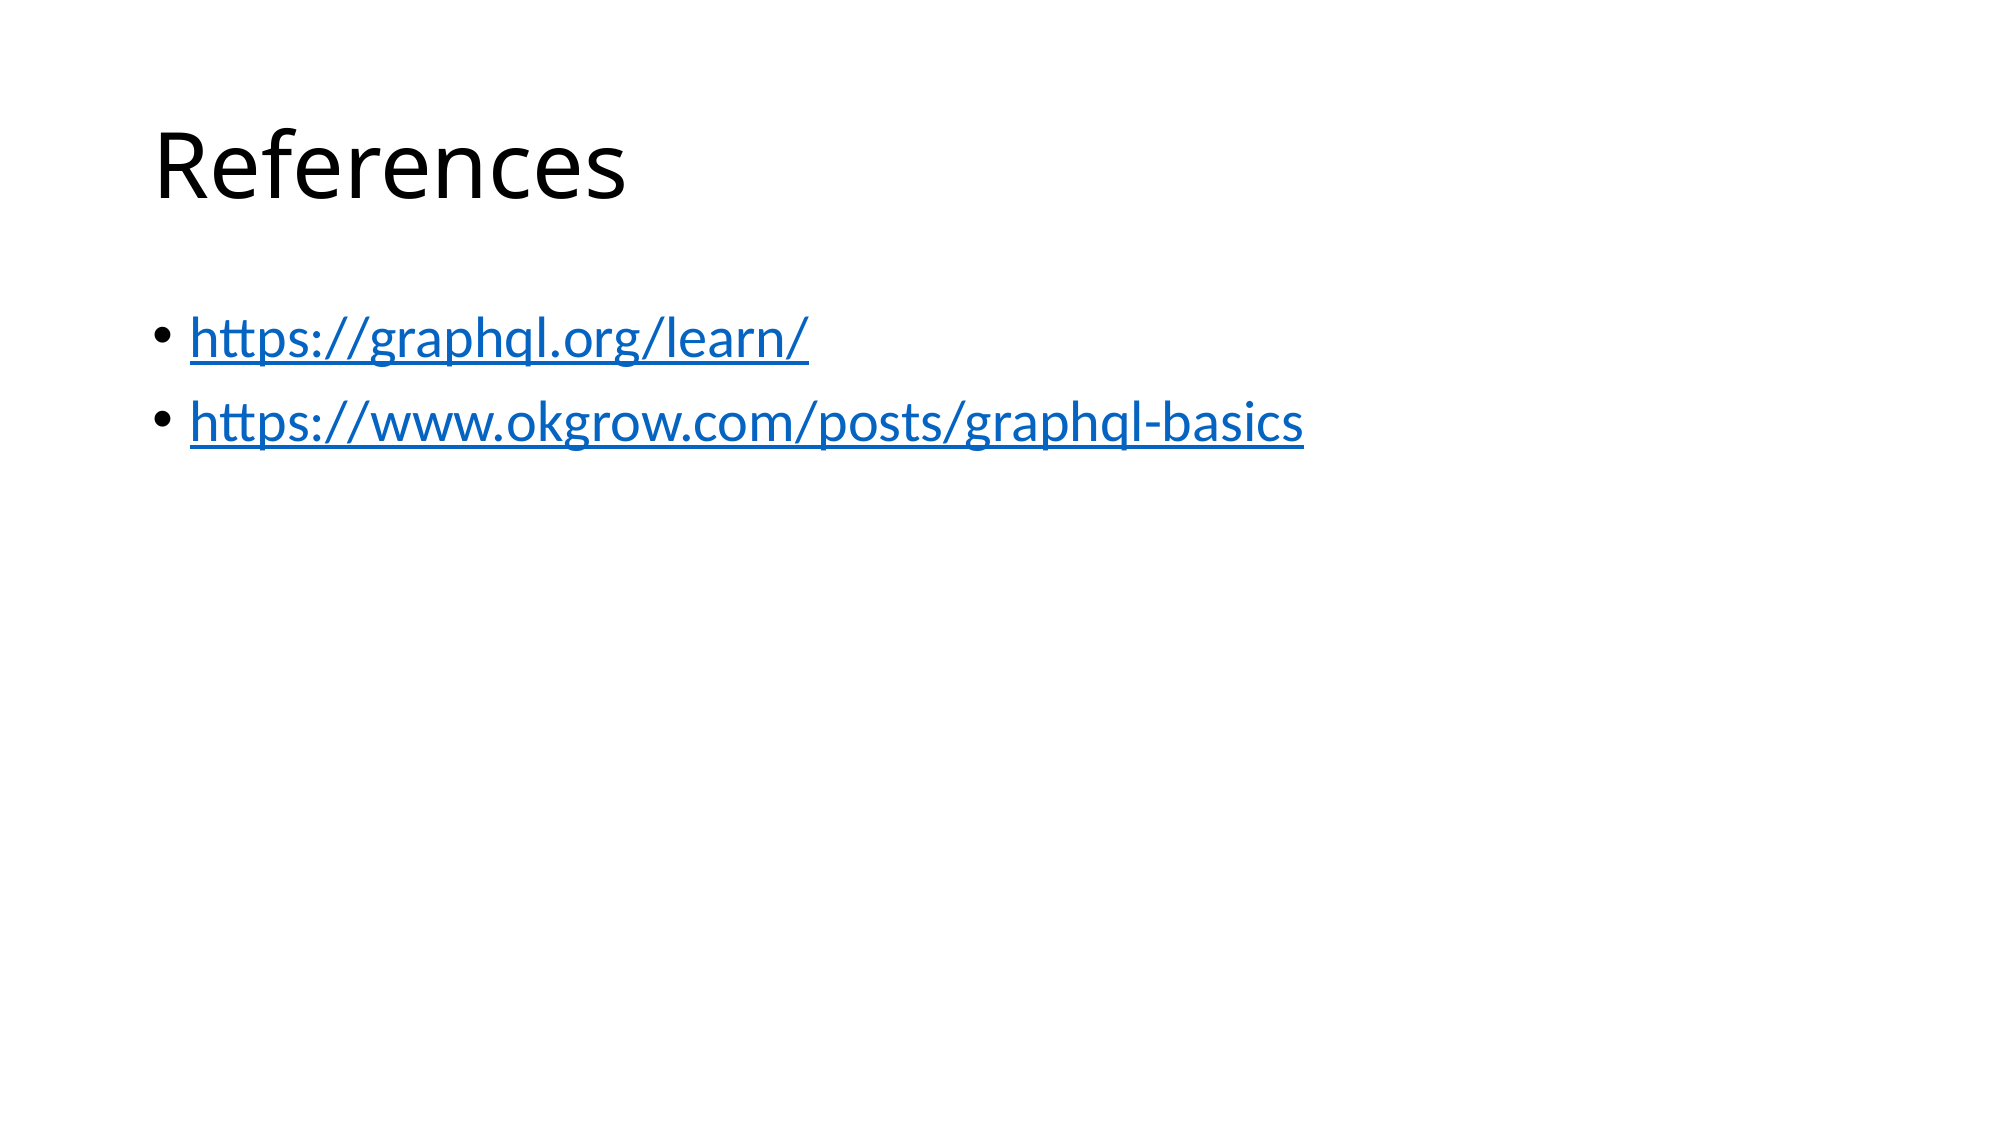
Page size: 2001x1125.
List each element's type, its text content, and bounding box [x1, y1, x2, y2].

title References [137, 59, 1863, 278]
list https://graphql.org/learn/ https://www.okgrow.com/posts/graphql-basics [137, 299, 1863, 542]
